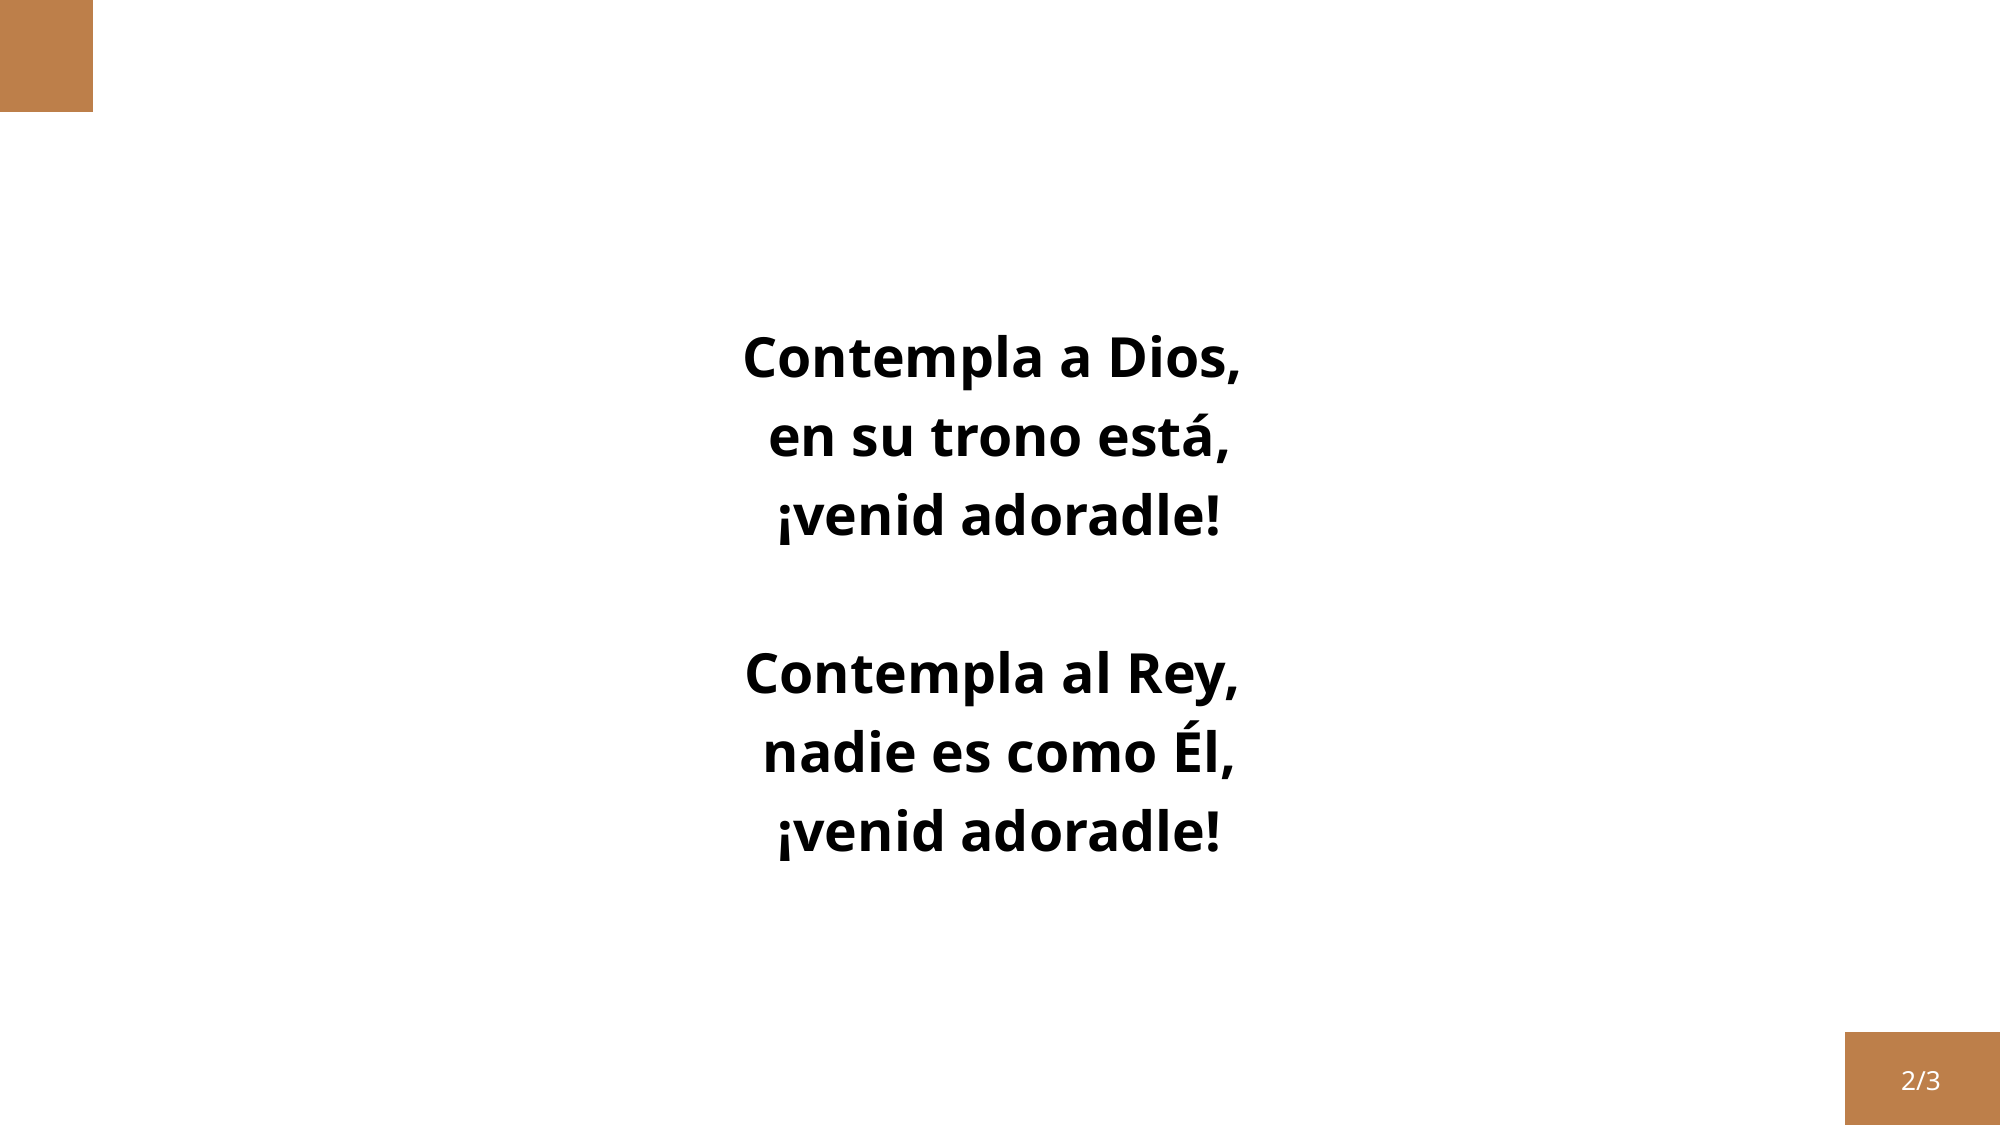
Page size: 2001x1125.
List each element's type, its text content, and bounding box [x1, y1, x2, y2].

text_box Contempla a Dios, en su trono está, ¡venid adoradle! Contempla al Rey, nadie es como Él, ¡venid adoradle! [230, 321, 1770, 864]
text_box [0, 0, 93, 113]
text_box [1875, 1000, 1969, 1125]
